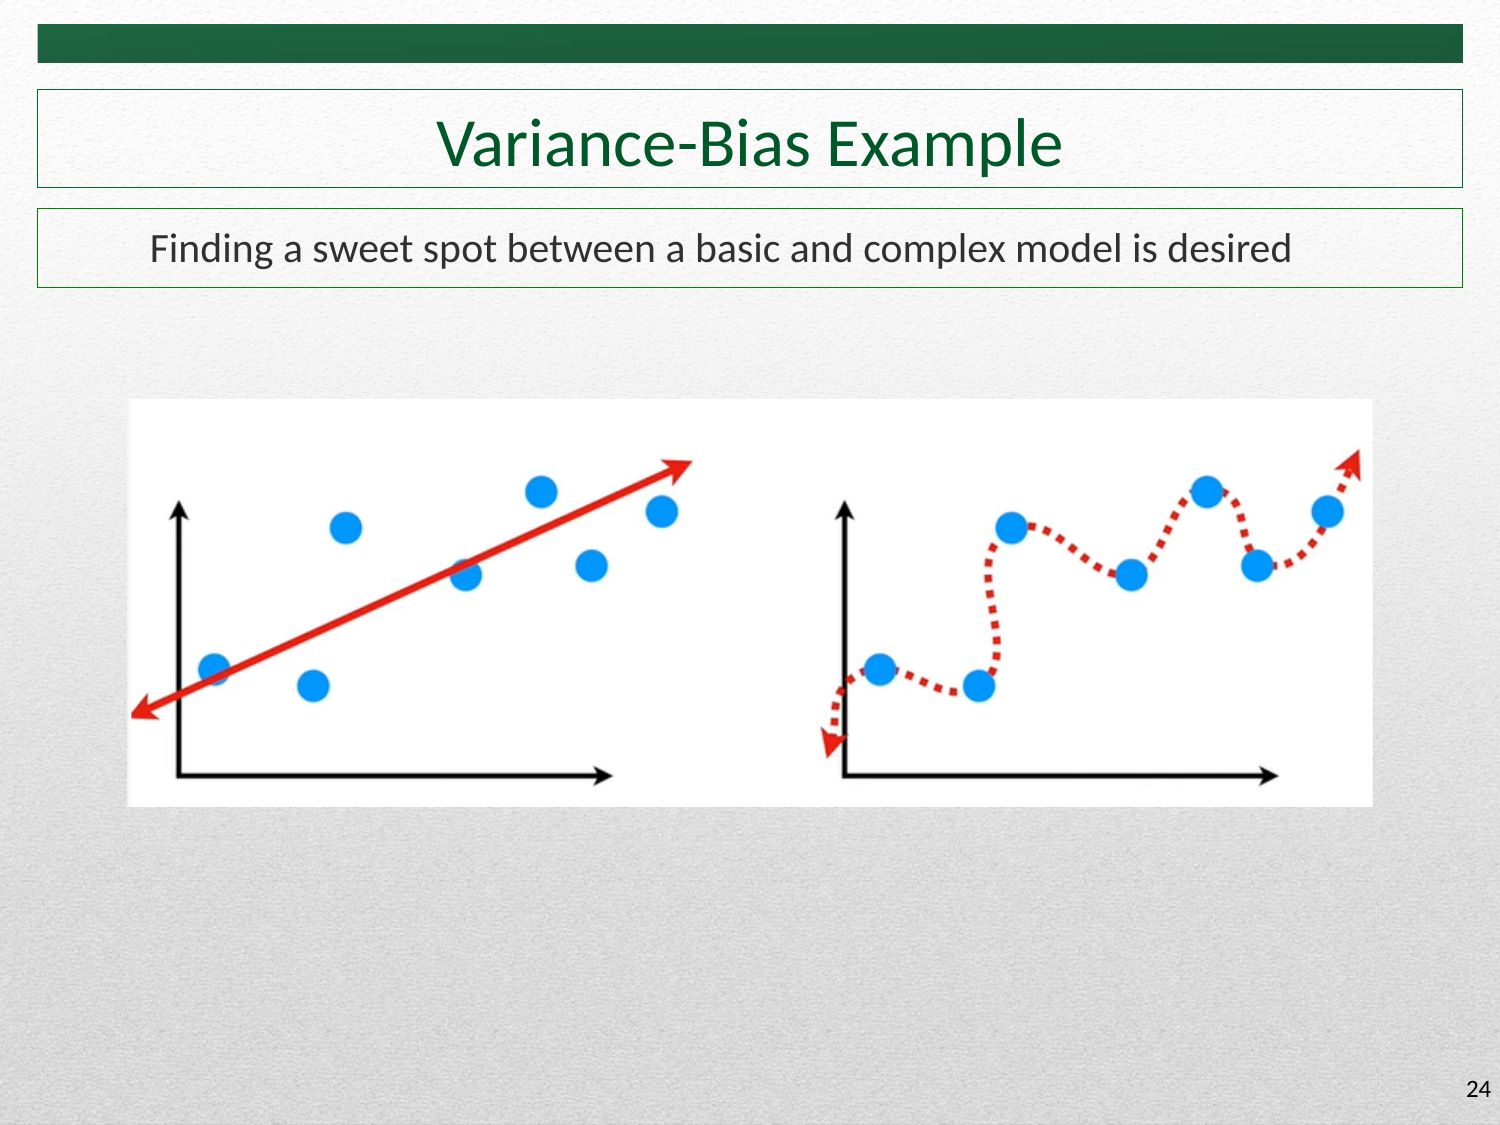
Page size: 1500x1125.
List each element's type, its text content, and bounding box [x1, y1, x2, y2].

text_box Finding a sweet spot between a basic and complex model is desired [37, 208, 1463, 288]
slide_number 24 [1381, 1065, 1500, 1125]
title Variance-Bias Example [37, 89, 1463, 188]
picture [37, 24, 1463, 63]
picture [126, 399, 1374, 807]
